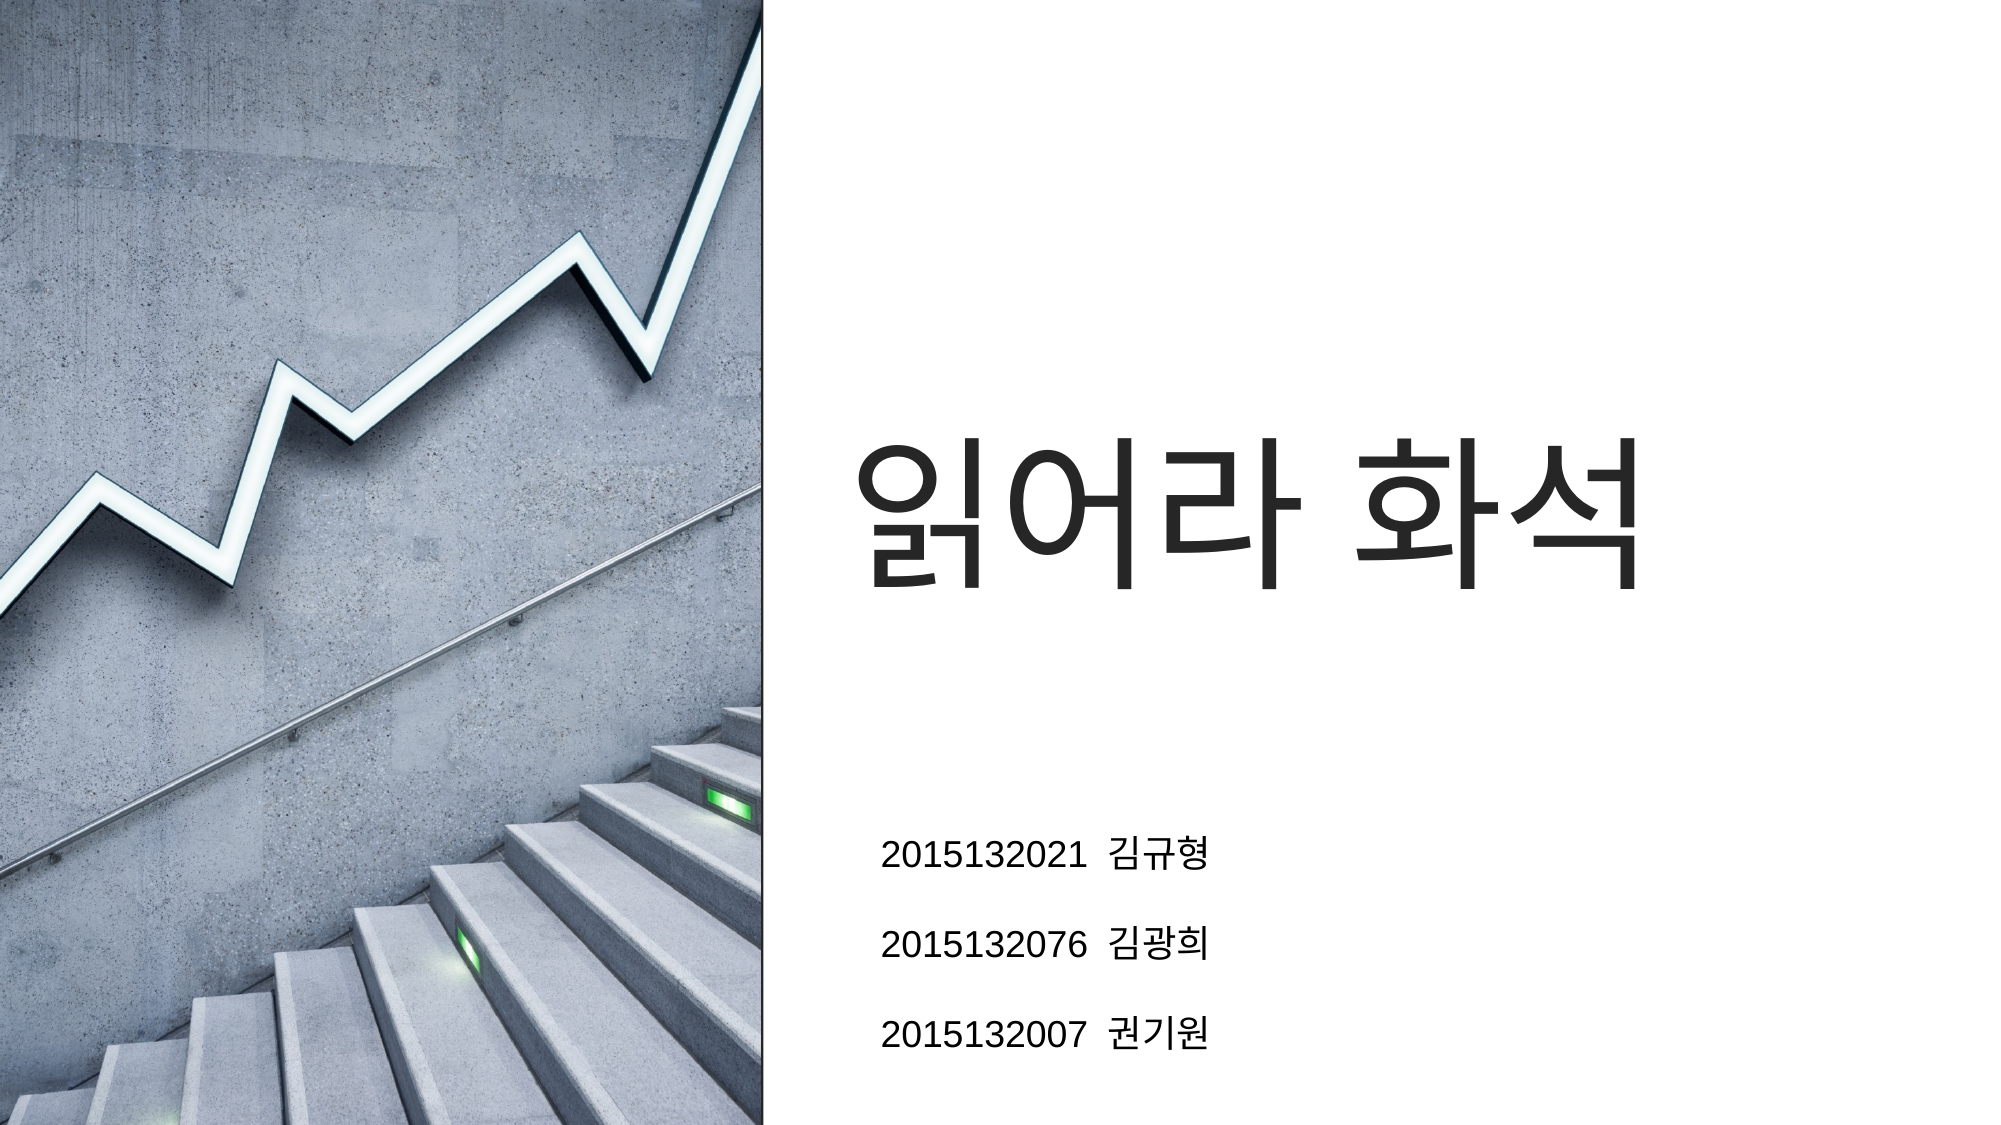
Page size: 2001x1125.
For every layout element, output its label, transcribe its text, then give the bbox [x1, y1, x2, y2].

text_box 읽어라 화석 [832, 15, 1859, 621]
picture [0, 0, 761, 1125]
text_box 2015132021 김규형 2015132076 김광희 2015132007 권기원 [865, 822, 1342, 1063]
